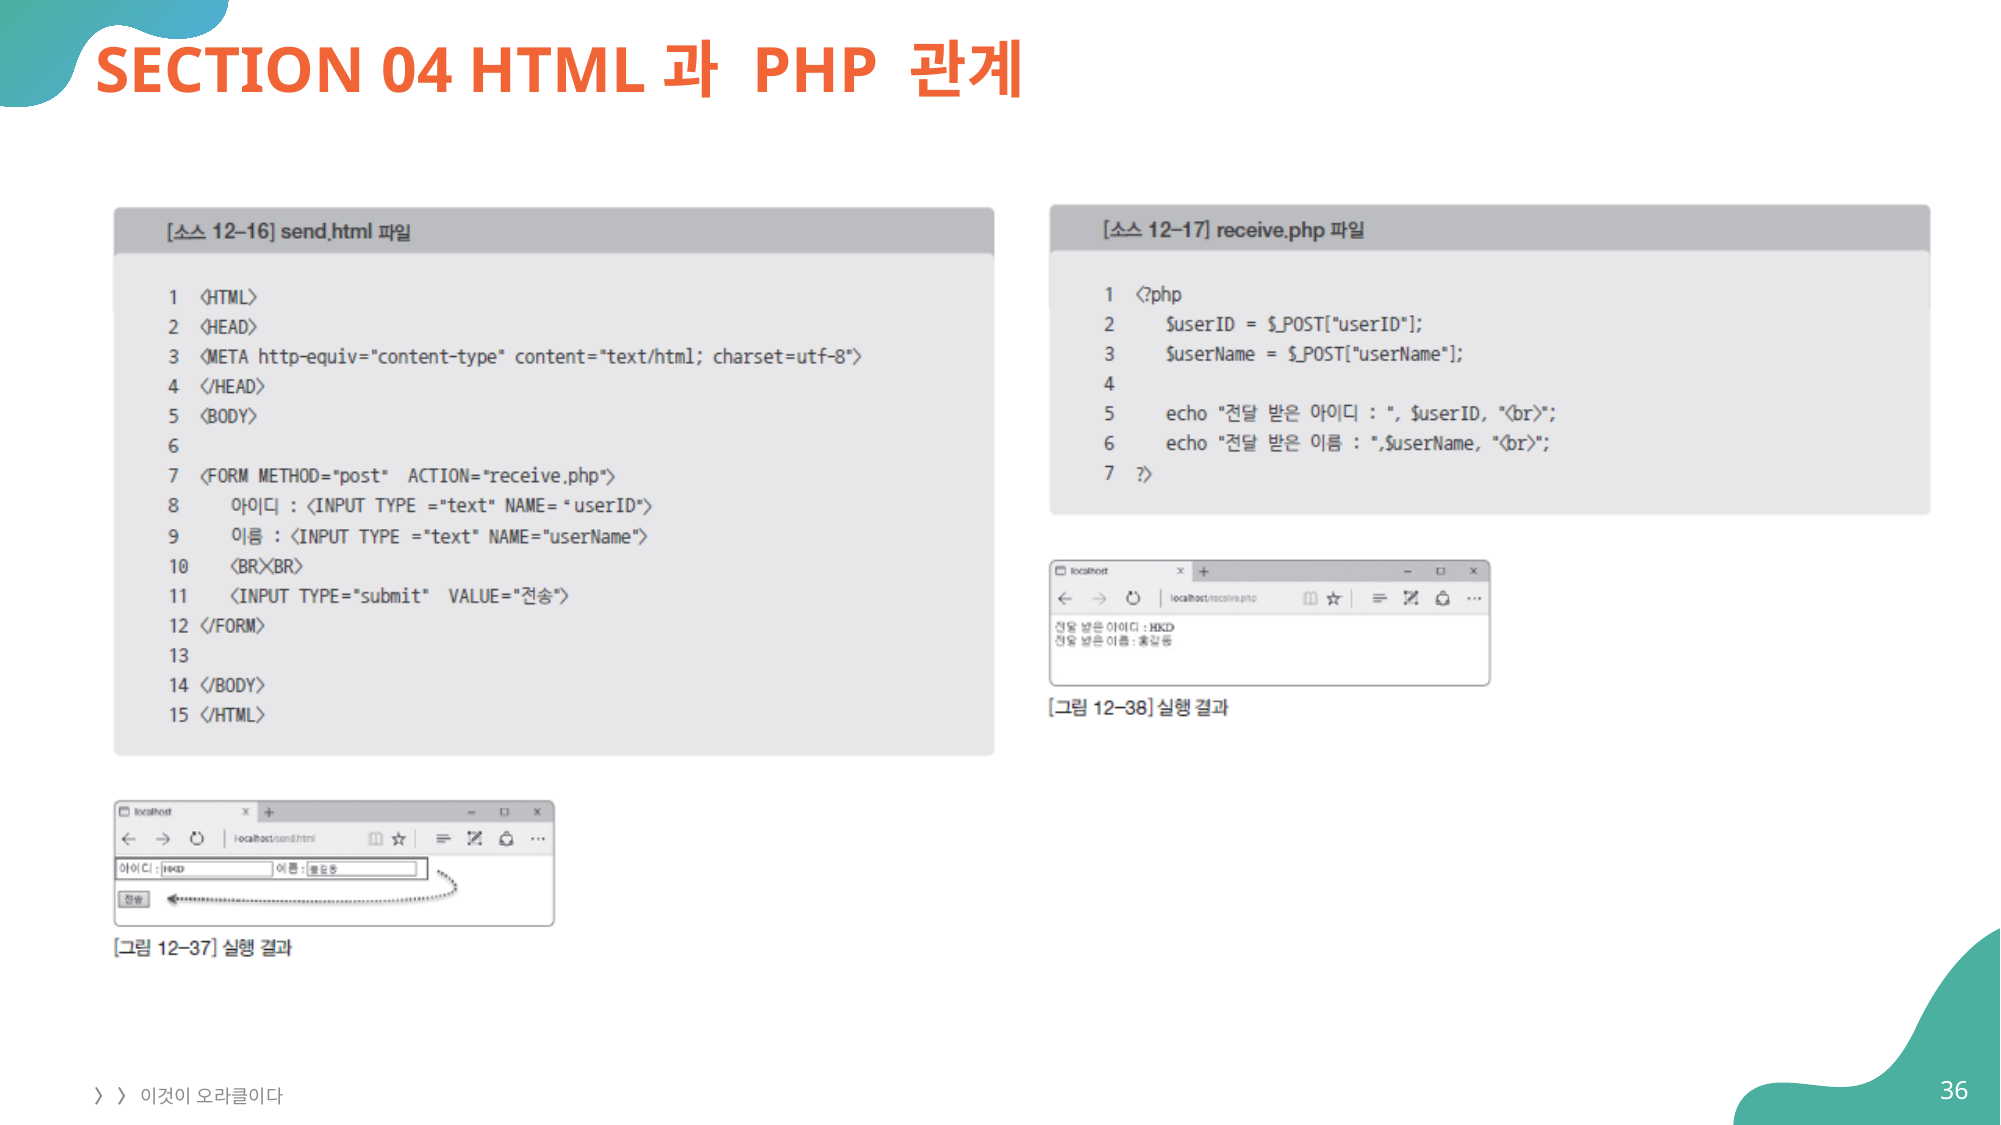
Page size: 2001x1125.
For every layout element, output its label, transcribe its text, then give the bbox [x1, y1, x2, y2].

footer 〉 〉 이것이 오라클이다 [79, 1078, 755, 1114]
title SECTION 04 HTML과 PHP 관계 [79, 17, 1931, 128]
slide_number 36 [1917, 1061, 1984, 1122]
picture [91, 198, 1015, 974]
picture [1032, 192, 1992, 729]
